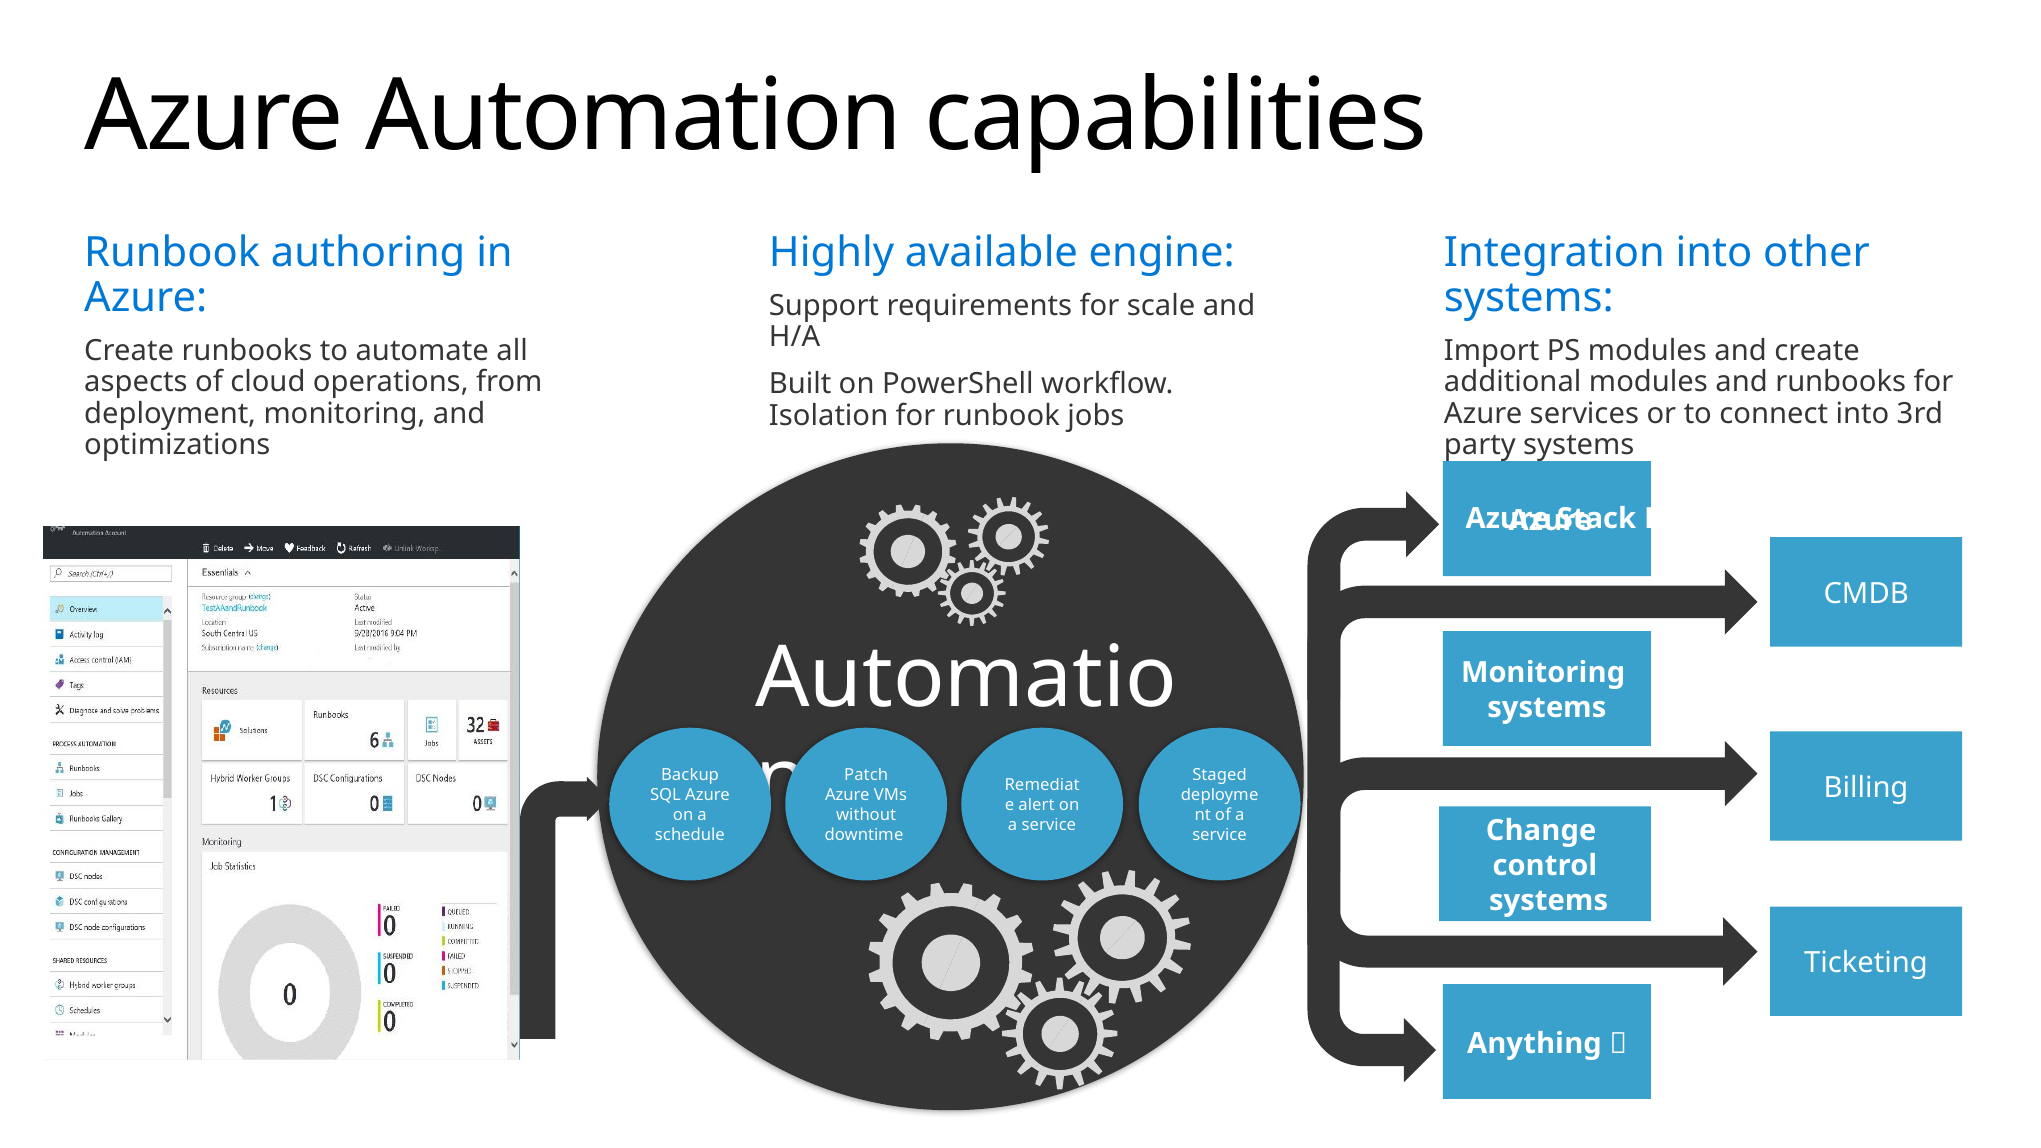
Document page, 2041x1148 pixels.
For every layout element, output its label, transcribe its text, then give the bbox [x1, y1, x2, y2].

picture [859, 496, 1050, 627]
text_box Automation [755, 621, 1220, 727]
text_box [599, 808, 608, 859]
text_box [1306, 847, 1759, 987]
text_box Integration into other systems: Import PS modules and create additional modules and runbooks for Azure services or to connect into 3rd party systems [1419, 228, 2008, 463]
text_box Change control systems [1438, 805, 1652, 922]
picture [43, 525, 521, 1060]
text_box CMDB [1769, 536, 1963, 647]
text_box Highly available engine: Support requirements for scale and H/A Built on PowerShell workflow. Isolation for runbook jobs [745, 228, 1308, 433]
text_box [521, 776, 608, 1040]
text_box Azure Stack Hub [1465, 499, 1705, 535]
text_box [1306, 490, 1440, 637]
text_box Runbook authoring in Azure: Create runbooks to automate all aspects of cloud operations, from deployment, monitoring, and optimizations [60, 228, 620, 463]
text_box [614, 881, 1072, 1111]
text_box [1306, 914, 1437, 1083]
text_box [1306, 641, 1342, 798]
text_box [1306, 740, 1759, 848]
text_box [597, 443, 1300, 791]
text_box Anything  [1442, 983, 1652, 1100]
text_box [1192, 881, 1286, 1021]
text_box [608, 727, 1301, 881]
text_box [1442, 463, 1652, 577]
text_box Monitoring systems [1442, 630, 1652, 747]
title Azure Automation capabilities [60, 48, 1980, 199]
text_box Ticketing [1769, 906, 1963, 1017]
picture [868, 881, 1192, 1090]
text_box Billing [1769, 730, 1963, 842]
text_box [1306, 568, 1759, 701]
